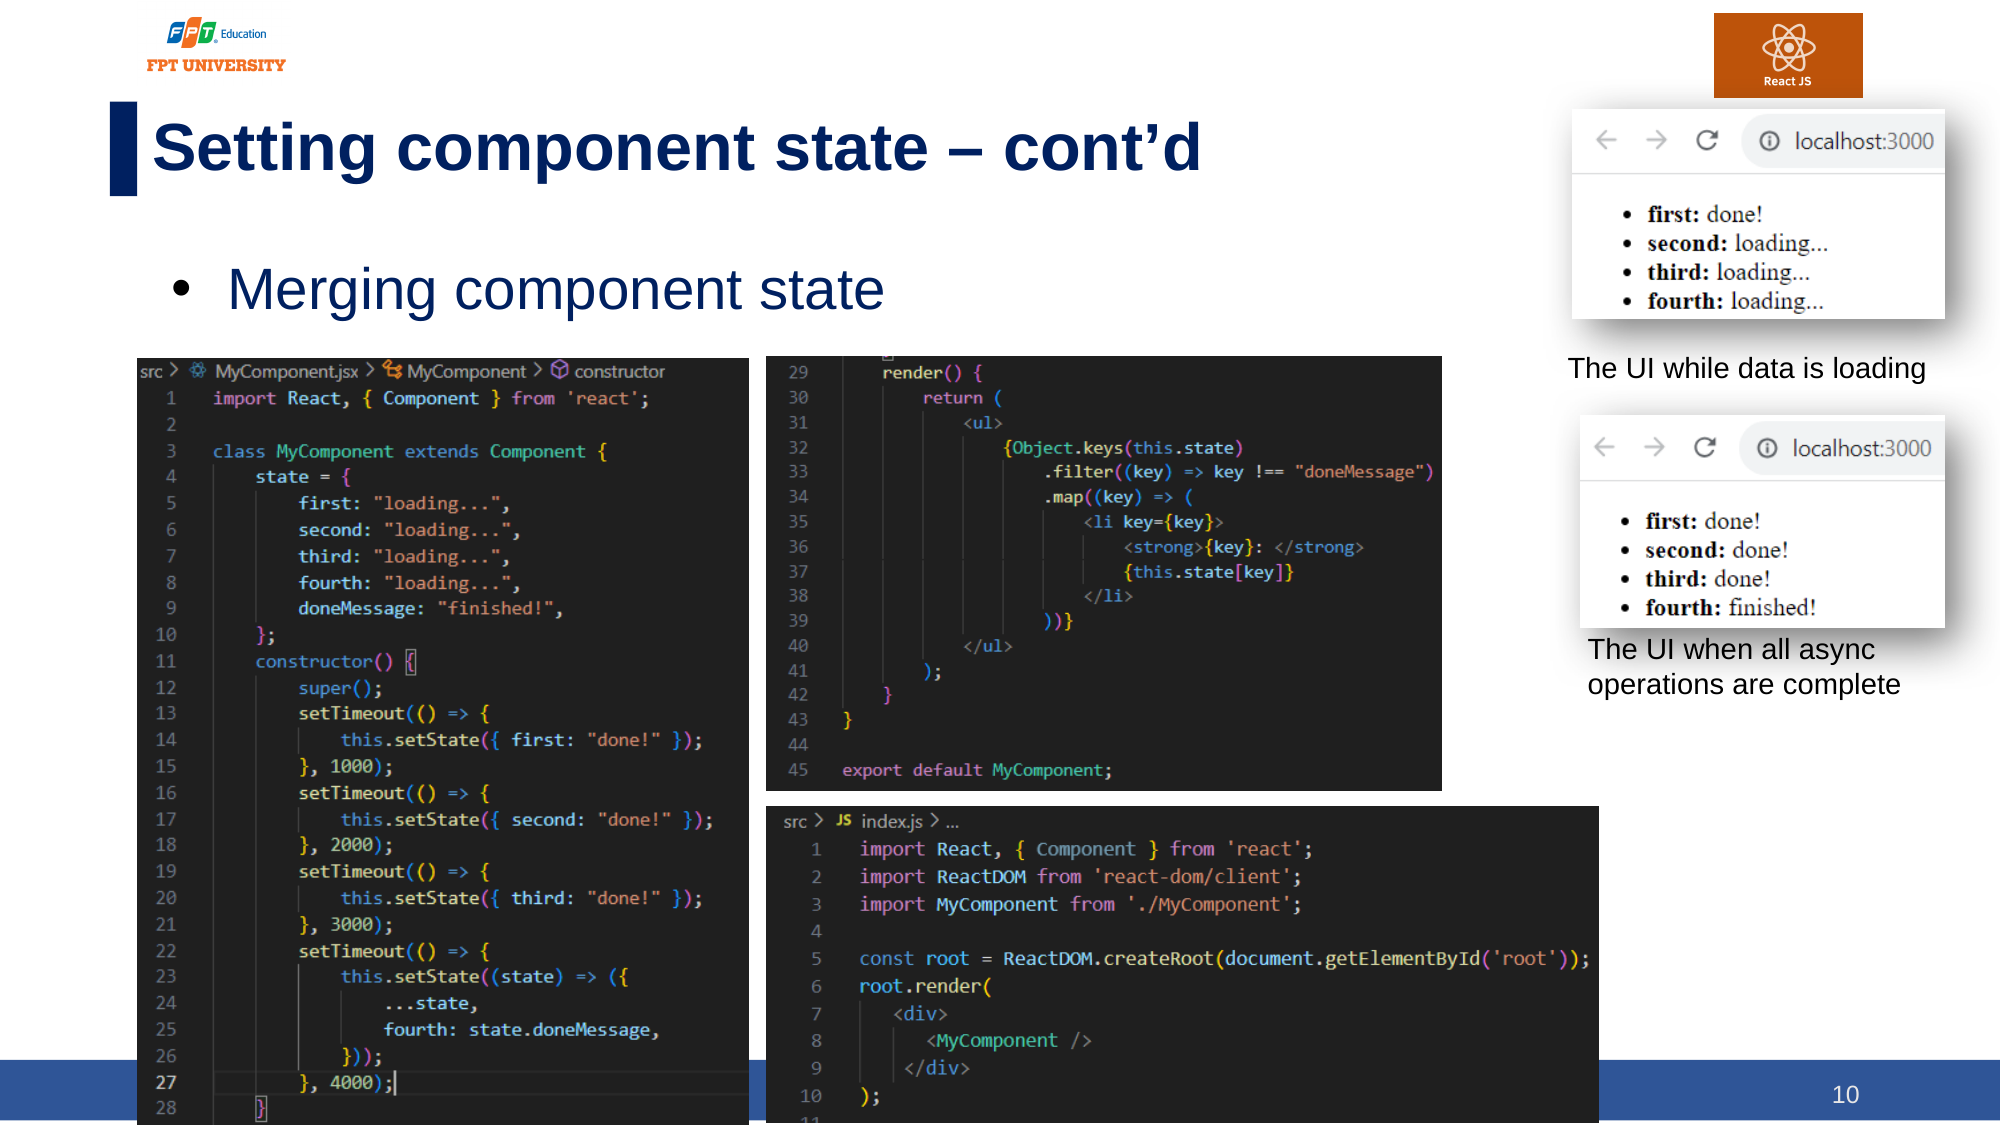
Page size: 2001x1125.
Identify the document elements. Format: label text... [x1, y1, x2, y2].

picture [137, 358, 749, 1125]
slide_number 10 [1604, 1063, 1875, 1123]
picture [766, 356, 1443, 791]
title Setting component state – cont’d [137, 101, 1580, 197]
list Merging component state [137, 251, 1863, 966]
picture [766, 806, 1600, 1124]
picture [1580, 415, 1945, 629]
text_box The UI while data is loading [1552, 341, 1945, 392]
picture [137, 1, 291, 86]
picture [1572, 109, 1945, 319]
text_box The UI when all async operations are complete [1572, 623, 2000, 708]
